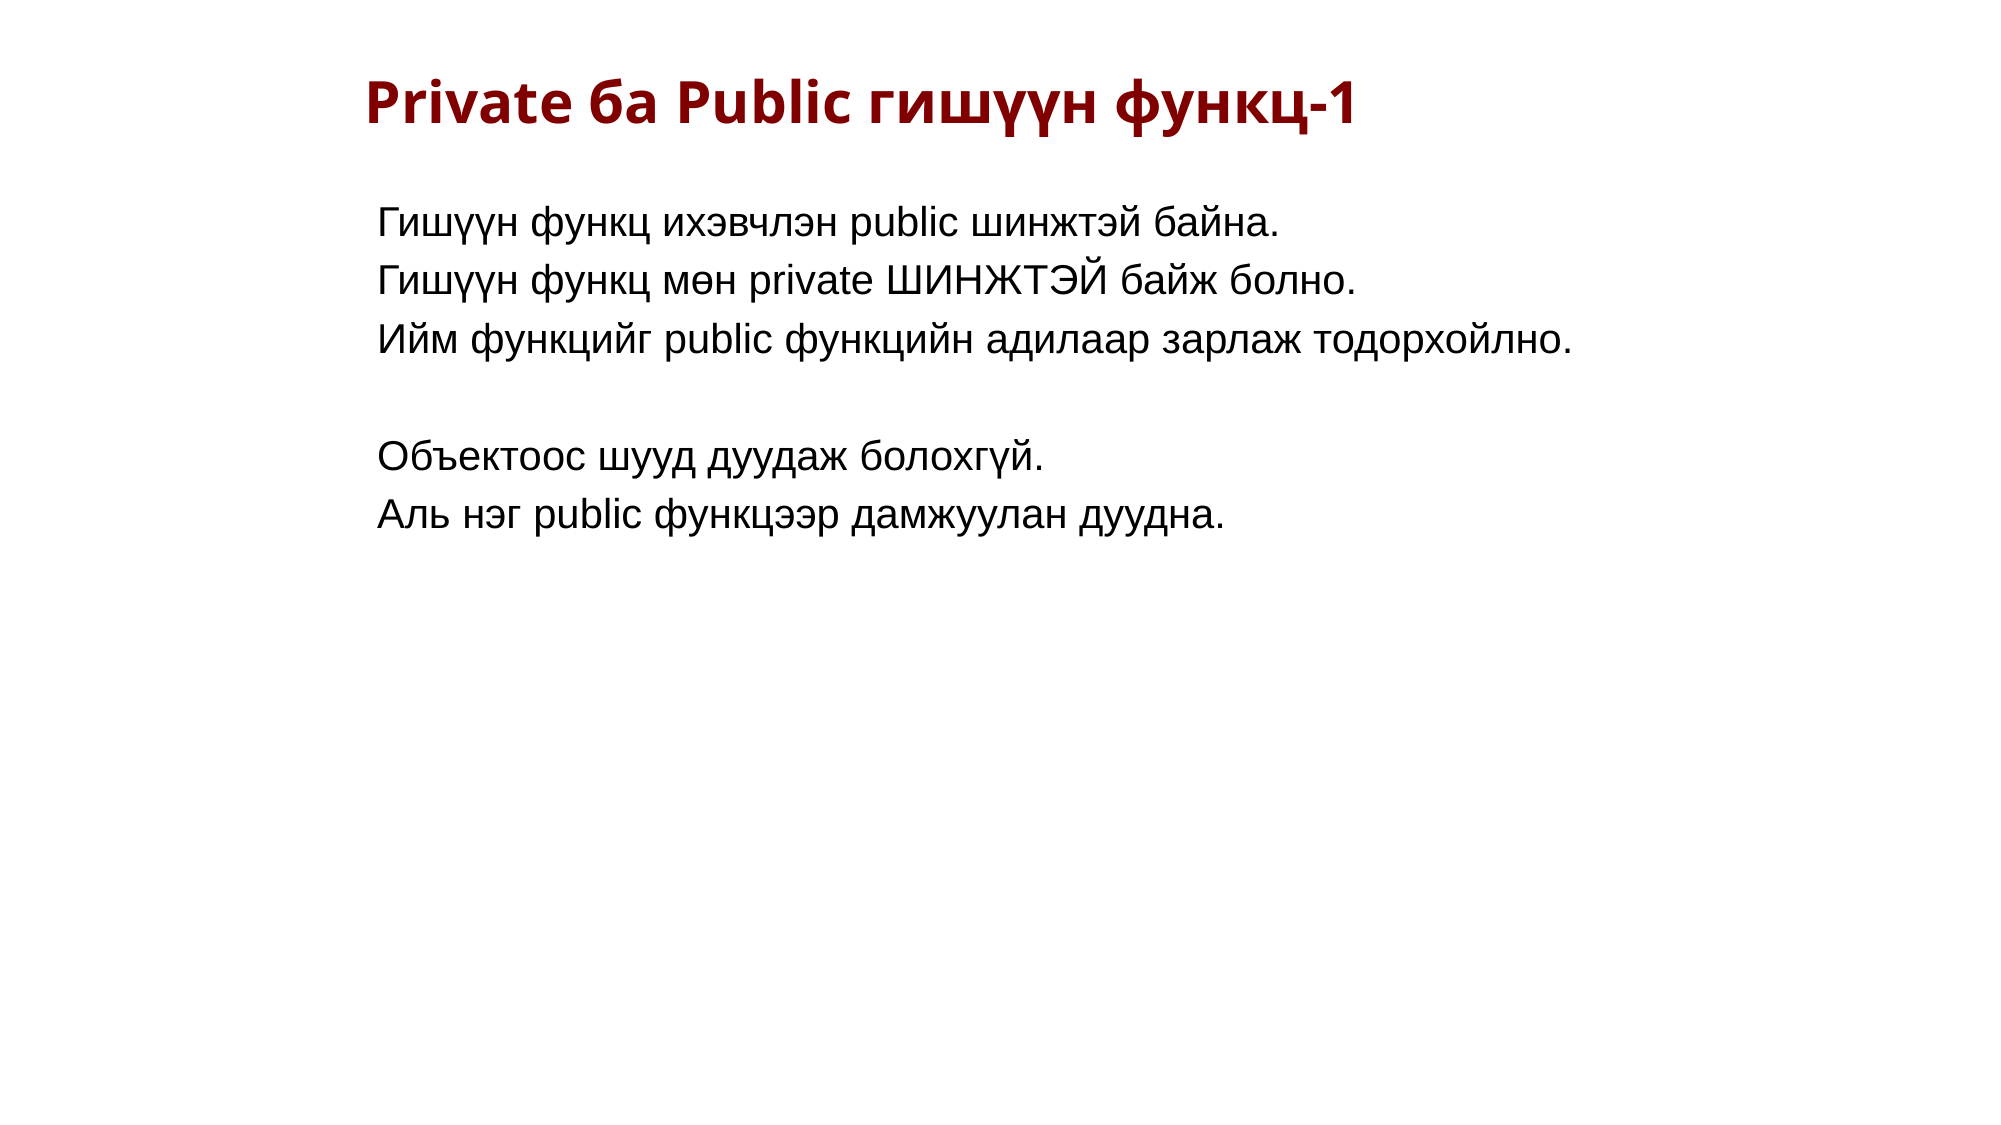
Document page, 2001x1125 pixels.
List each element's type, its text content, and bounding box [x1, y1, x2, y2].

text_box Гишүүн функц ихэвчлэн public шинжтэй байна. Гишүүн функц мөн private ШИНЖТЭЙ байж болно. Ийм функцийг public функцийн адилаар зарлаж тодорхойлно. Объектоос шууд дуудаж болохгүй. Аль нэг public функцээр дамжуулан дуудна. [362, 187, 1638, 1050]
text_box Private ба Public гишүүн функц-1 [349, 62, 1625, 138]
